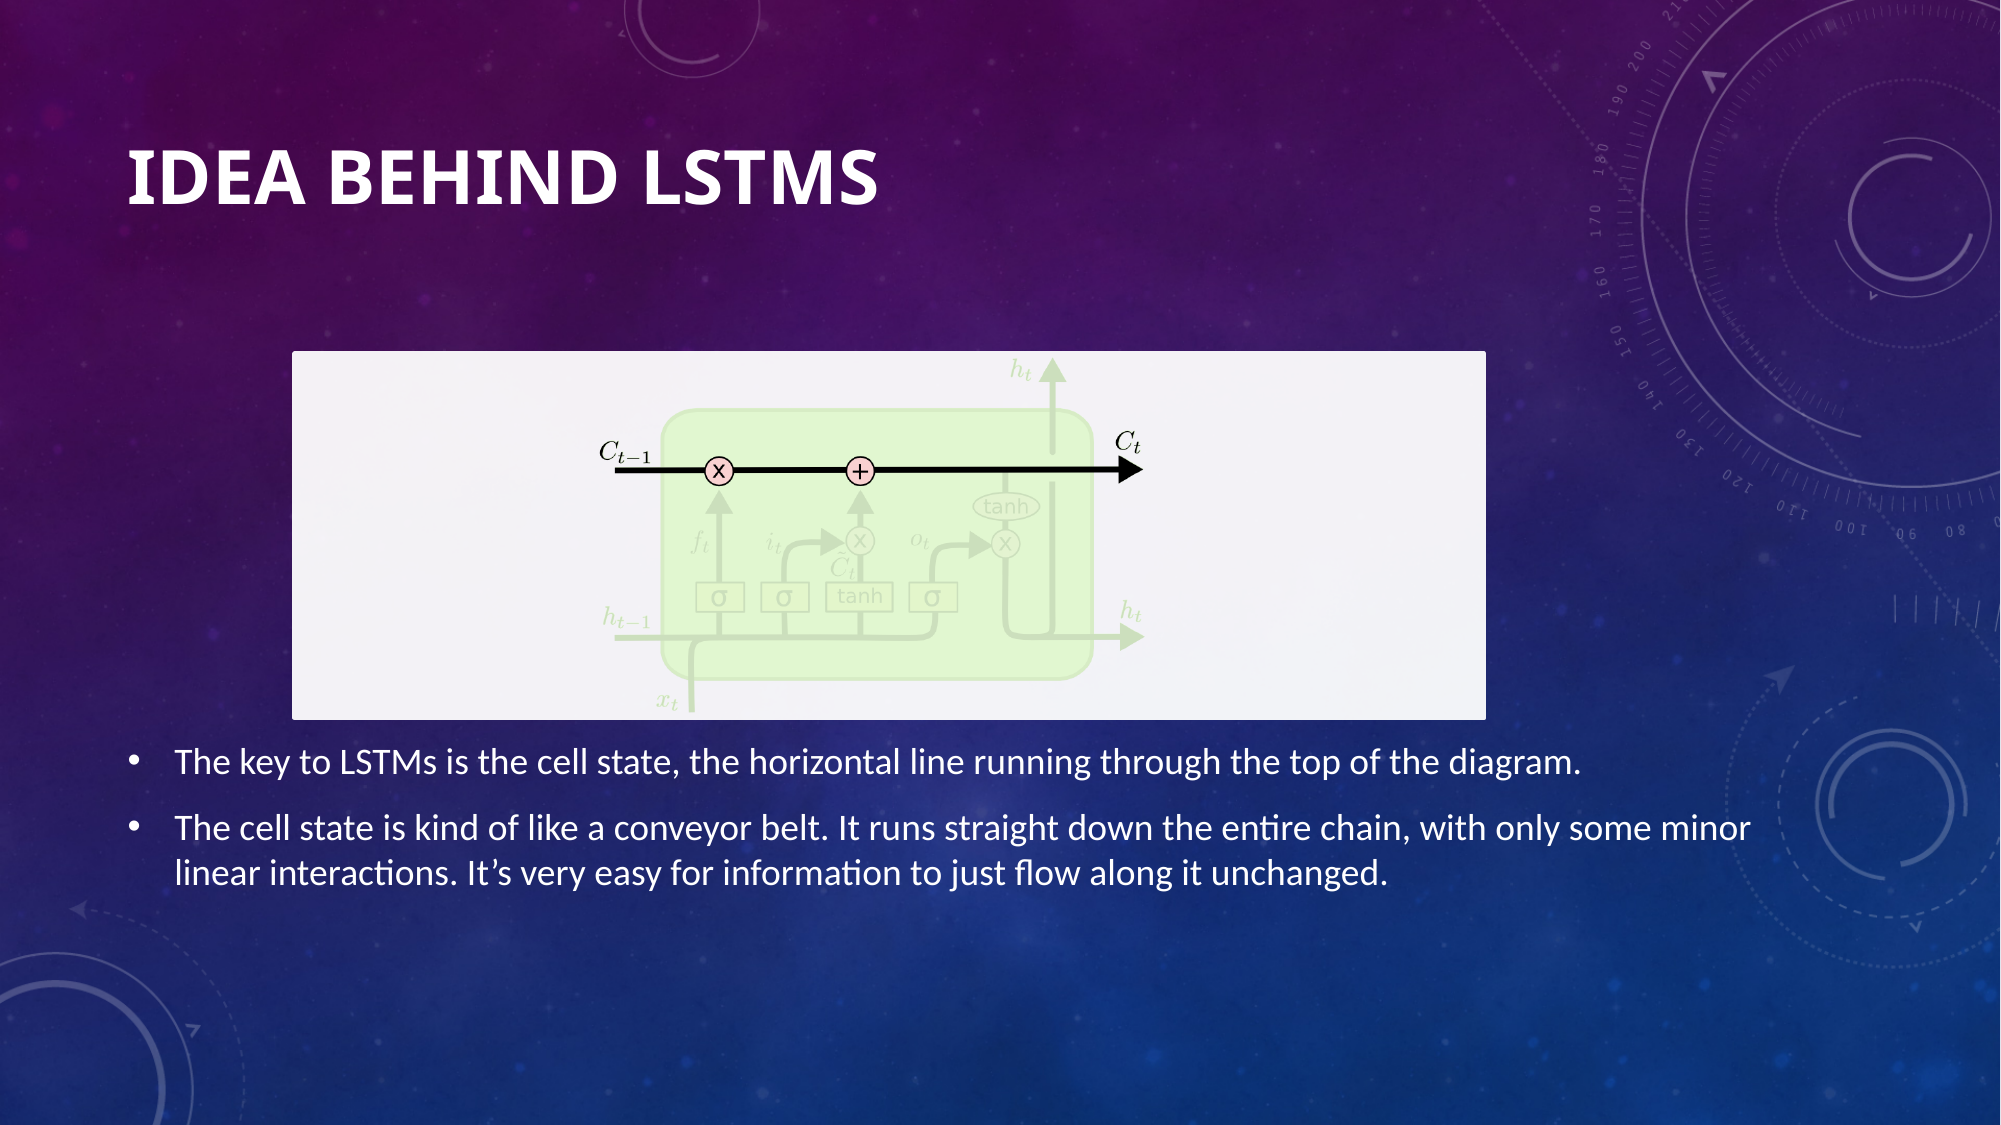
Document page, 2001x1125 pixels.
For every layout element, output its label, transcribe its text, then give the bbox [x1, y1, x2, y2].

title Idea Behind LSTMs [112, 99, 1775, 339]
list The key to LSTMs is the cell state, the horizontal line running through the top of the diagram. The cell state is kind of like a conveyor belt. It runs straight down the entire chain, with only some minor linear interactions. It’s very easy for information to just flow along it unchanged. [112, 351, 1775, 950]
picture [0, 0, 2001, 1125]
